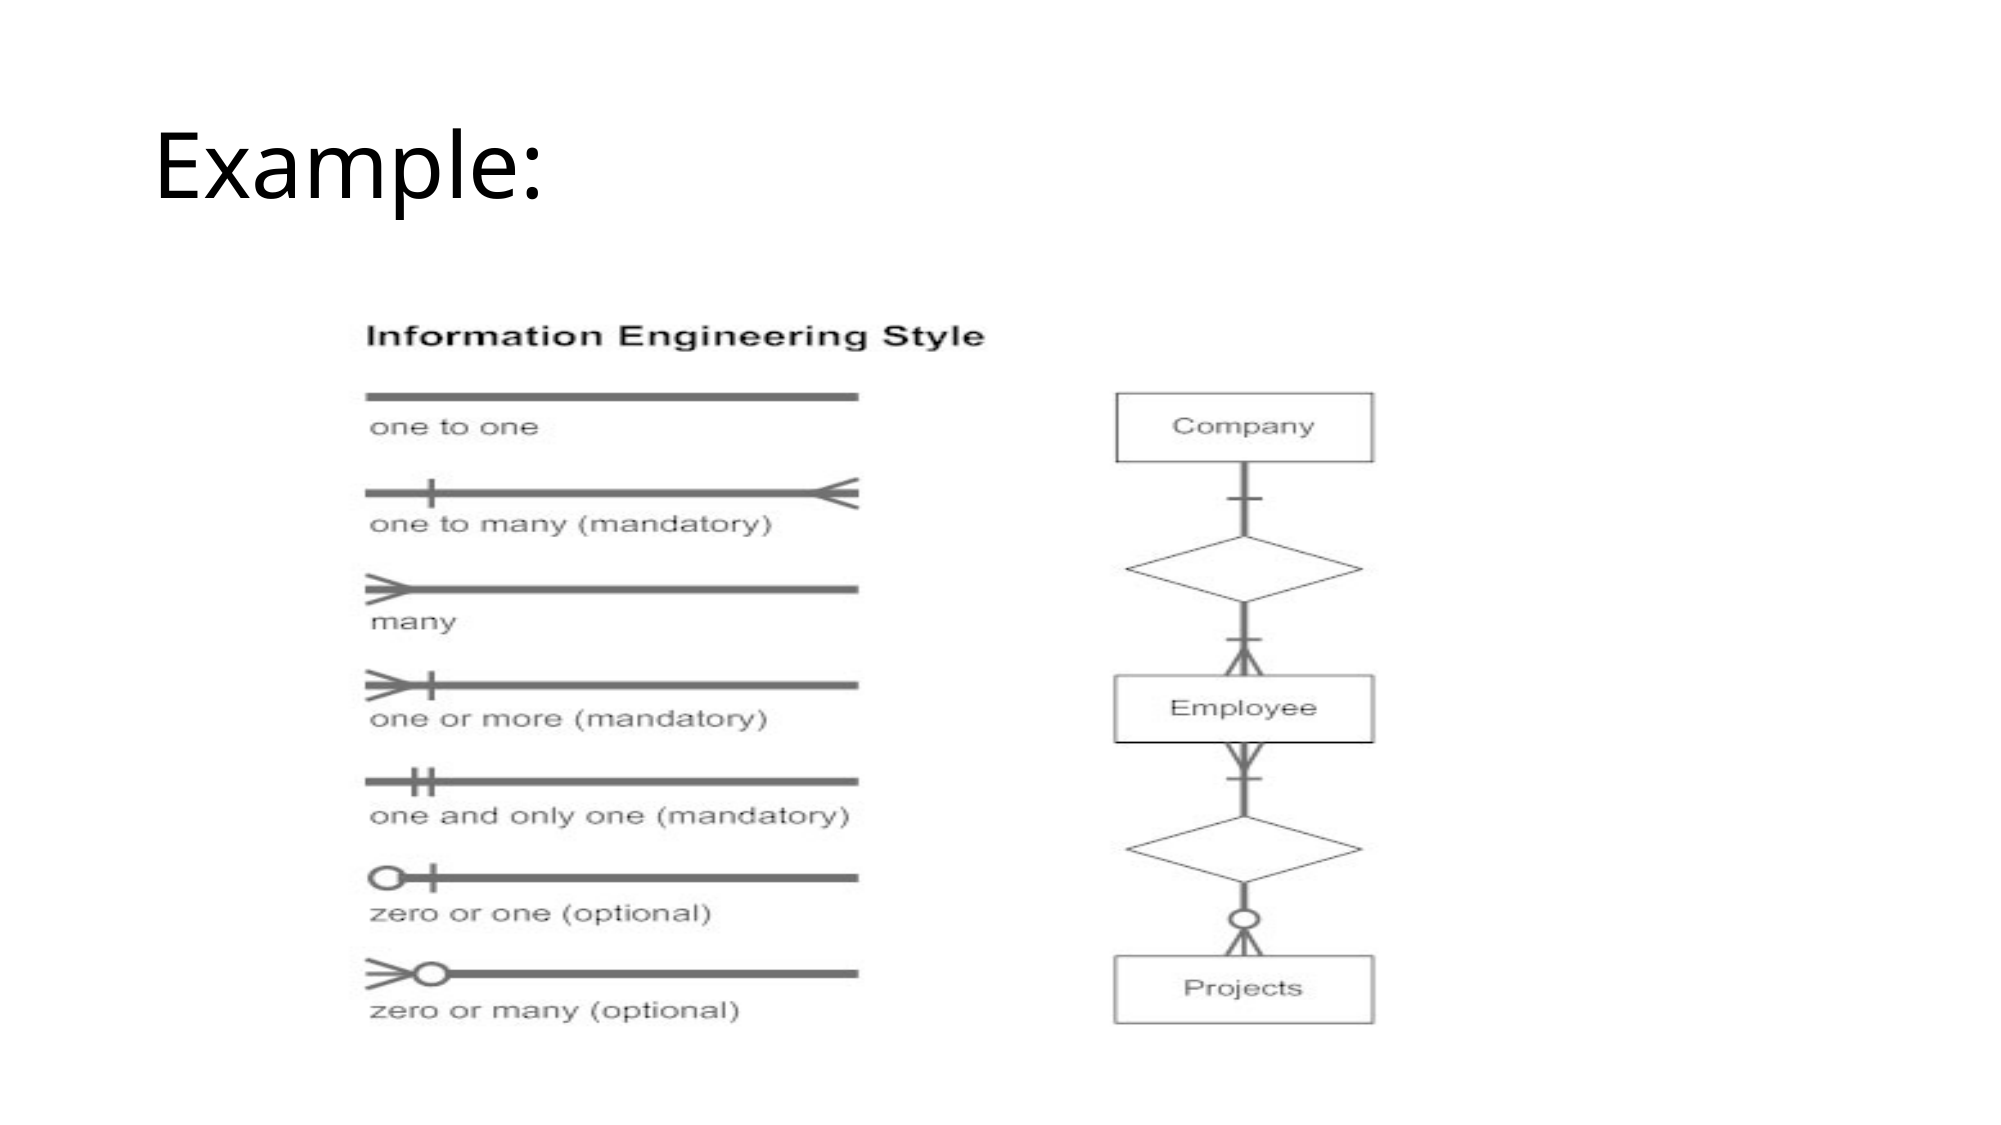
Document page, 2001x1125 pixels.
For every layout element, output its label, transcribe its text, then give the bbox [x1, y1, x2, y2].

title Example: [137, 59, 1863, 278]
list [329, 299, 1420, 1066]
